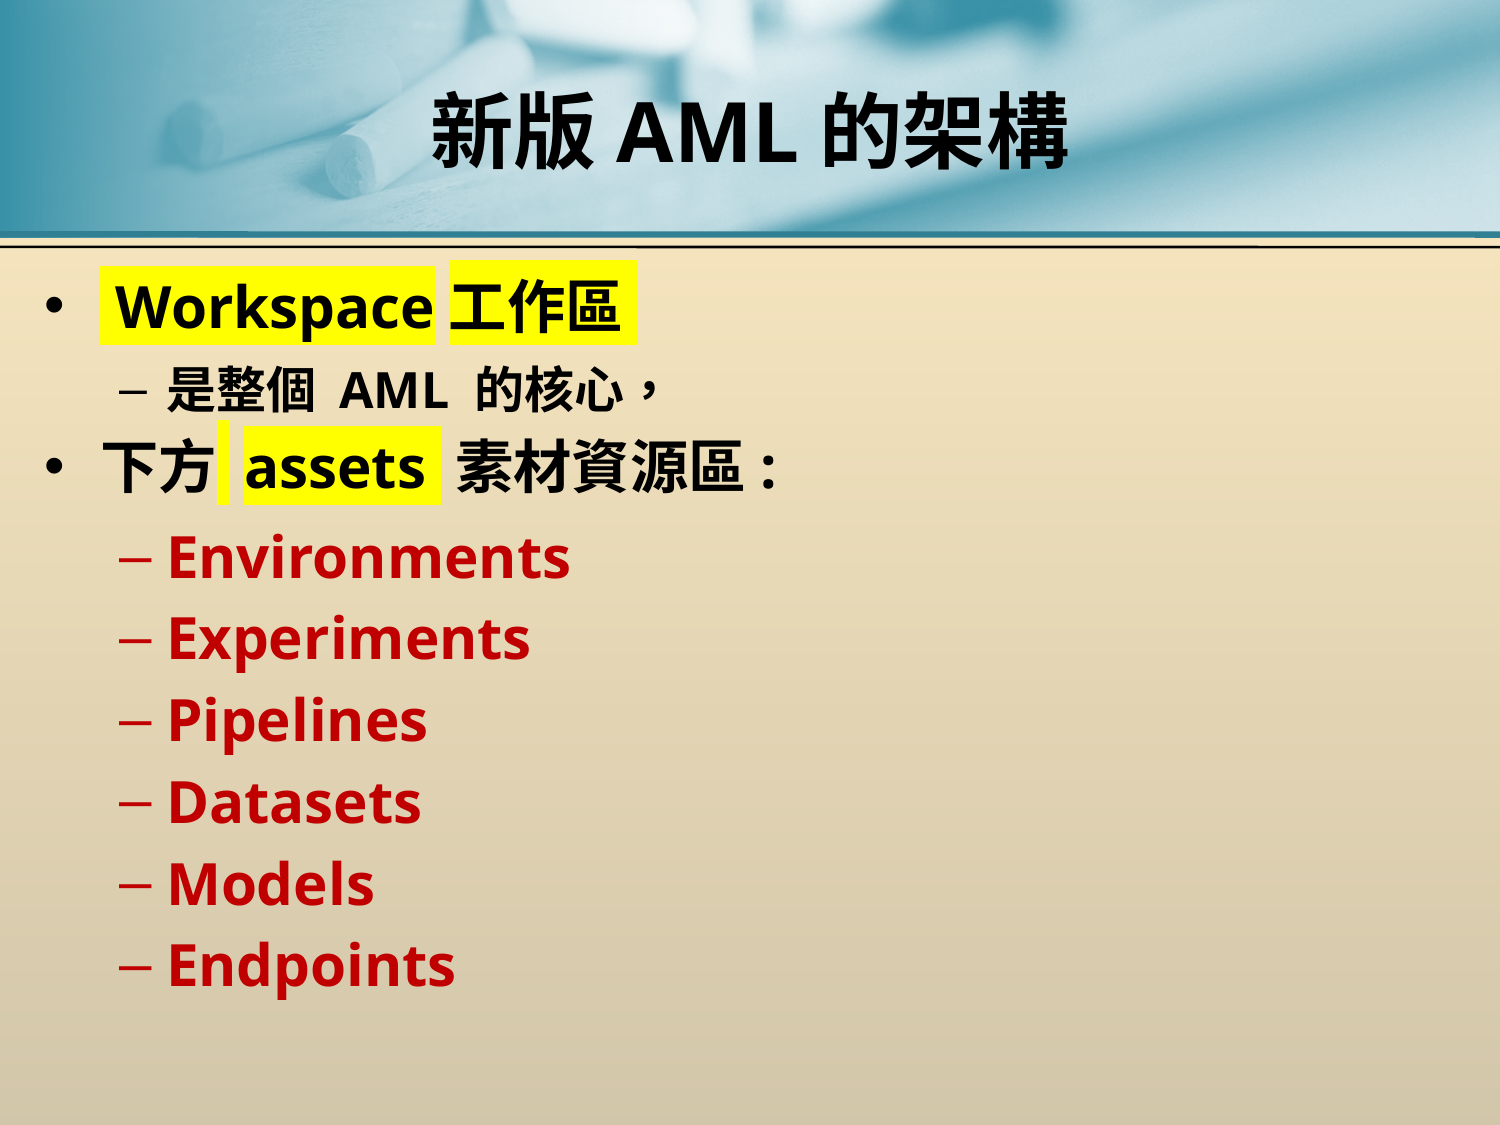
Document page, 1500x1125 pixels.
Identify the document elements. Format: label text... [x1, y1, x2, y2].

title 新版AML的架構 [75, 24, 1425, 233]
list Workspace工作區 是整個 AML 的核心， 下方 assets 素材資源區: Environments Experiments Pipelines Datasets Models Endpoints [29, 262, 1471, 1125]
